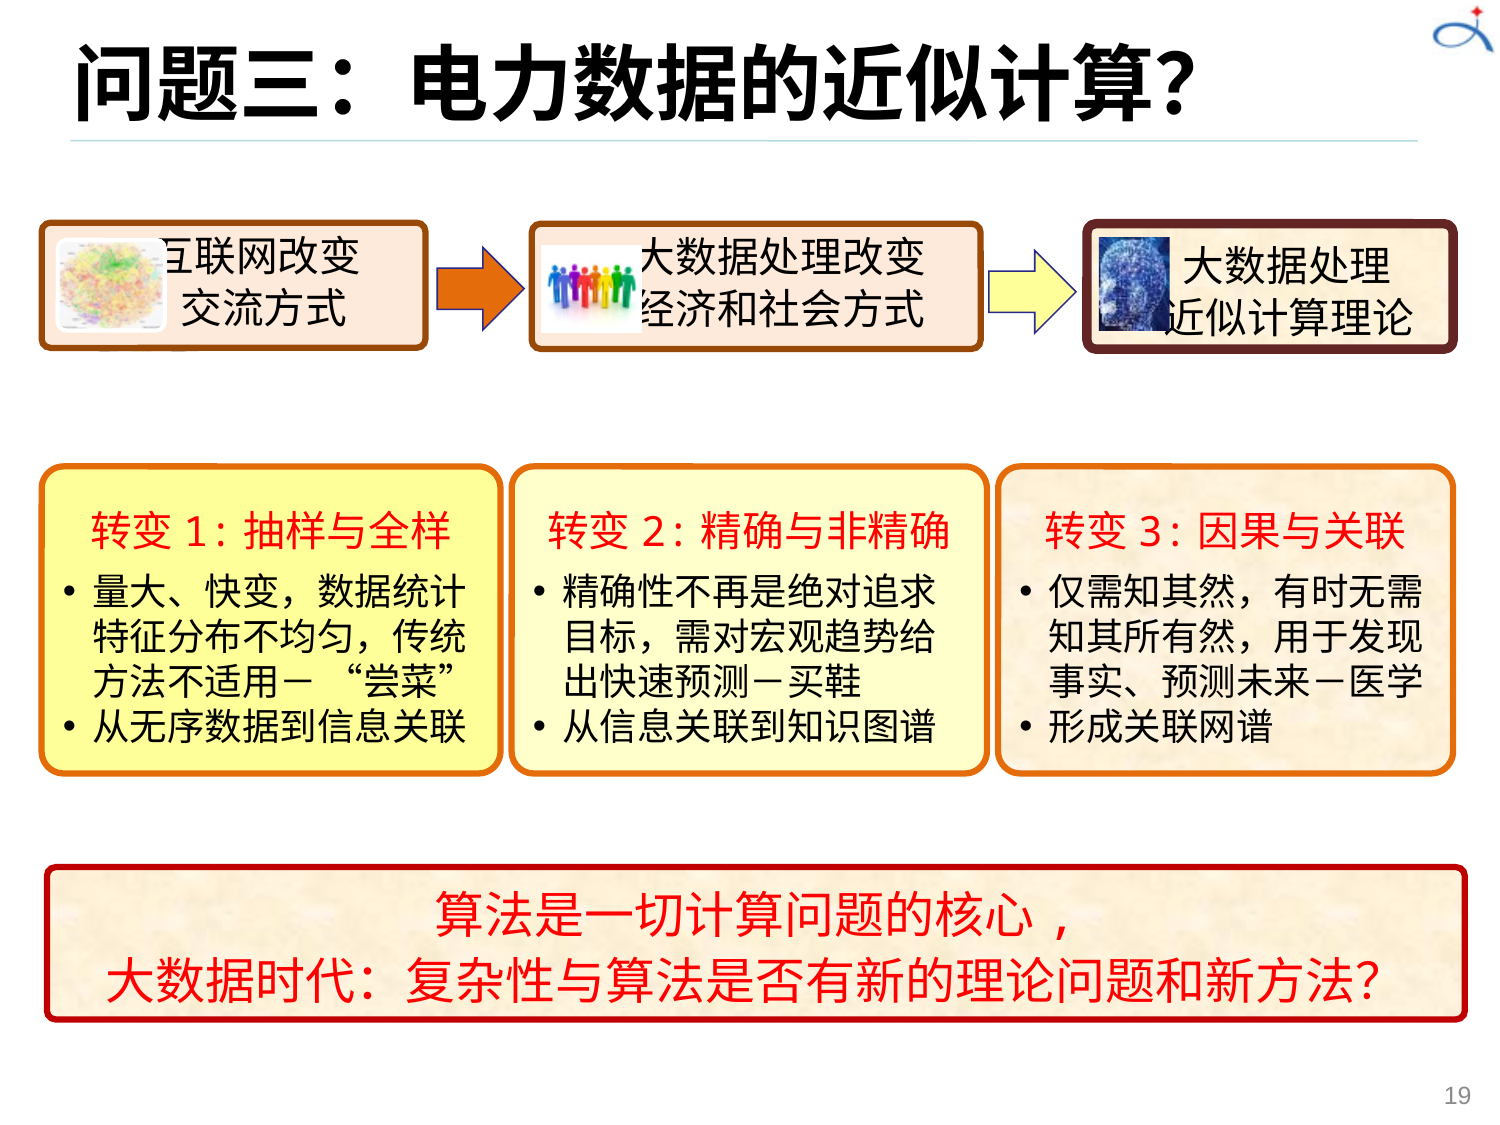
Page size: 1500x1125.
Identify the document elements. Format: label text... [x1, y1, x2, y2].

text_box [531, 223, 981, 350]
picture [1432, 5, 1495, 55]
slide_number 19 [1136, 1065, 1487, 1125]
text_box 转变2:精确与非精确 精确性不再是绝对追求目标，需对宏观趋势给出快速预测－买鞋 从信息关联到知识图谱 [511, 466, 987, 774]
text_box 问题三：电力数据的近似计算？ [58, 23, 1436, 139]
text_box 转变3:因果与关联 仅需知其然，有时无需知其所有然，用于发现事实、预测未来－医学 形成关联网谱 [998, 466, 1454, 774]
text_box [41, 222, 426, 349]
text_box 算法是一切计算问题的核心, 大数据时代：复杂性与算法是否有新的理论问题和新方法？ [46, 867, 1465, 1020]
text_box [988, 223, 1454, 350]
text_box [437, 247, 525, 330]
text_box 转变1:抽样与全样 量大、快变，数据统计特征分布不均匀，传统方法不适用－ “尝菜” 从无序数据到信息关联 [41, 466, 501, 774]
